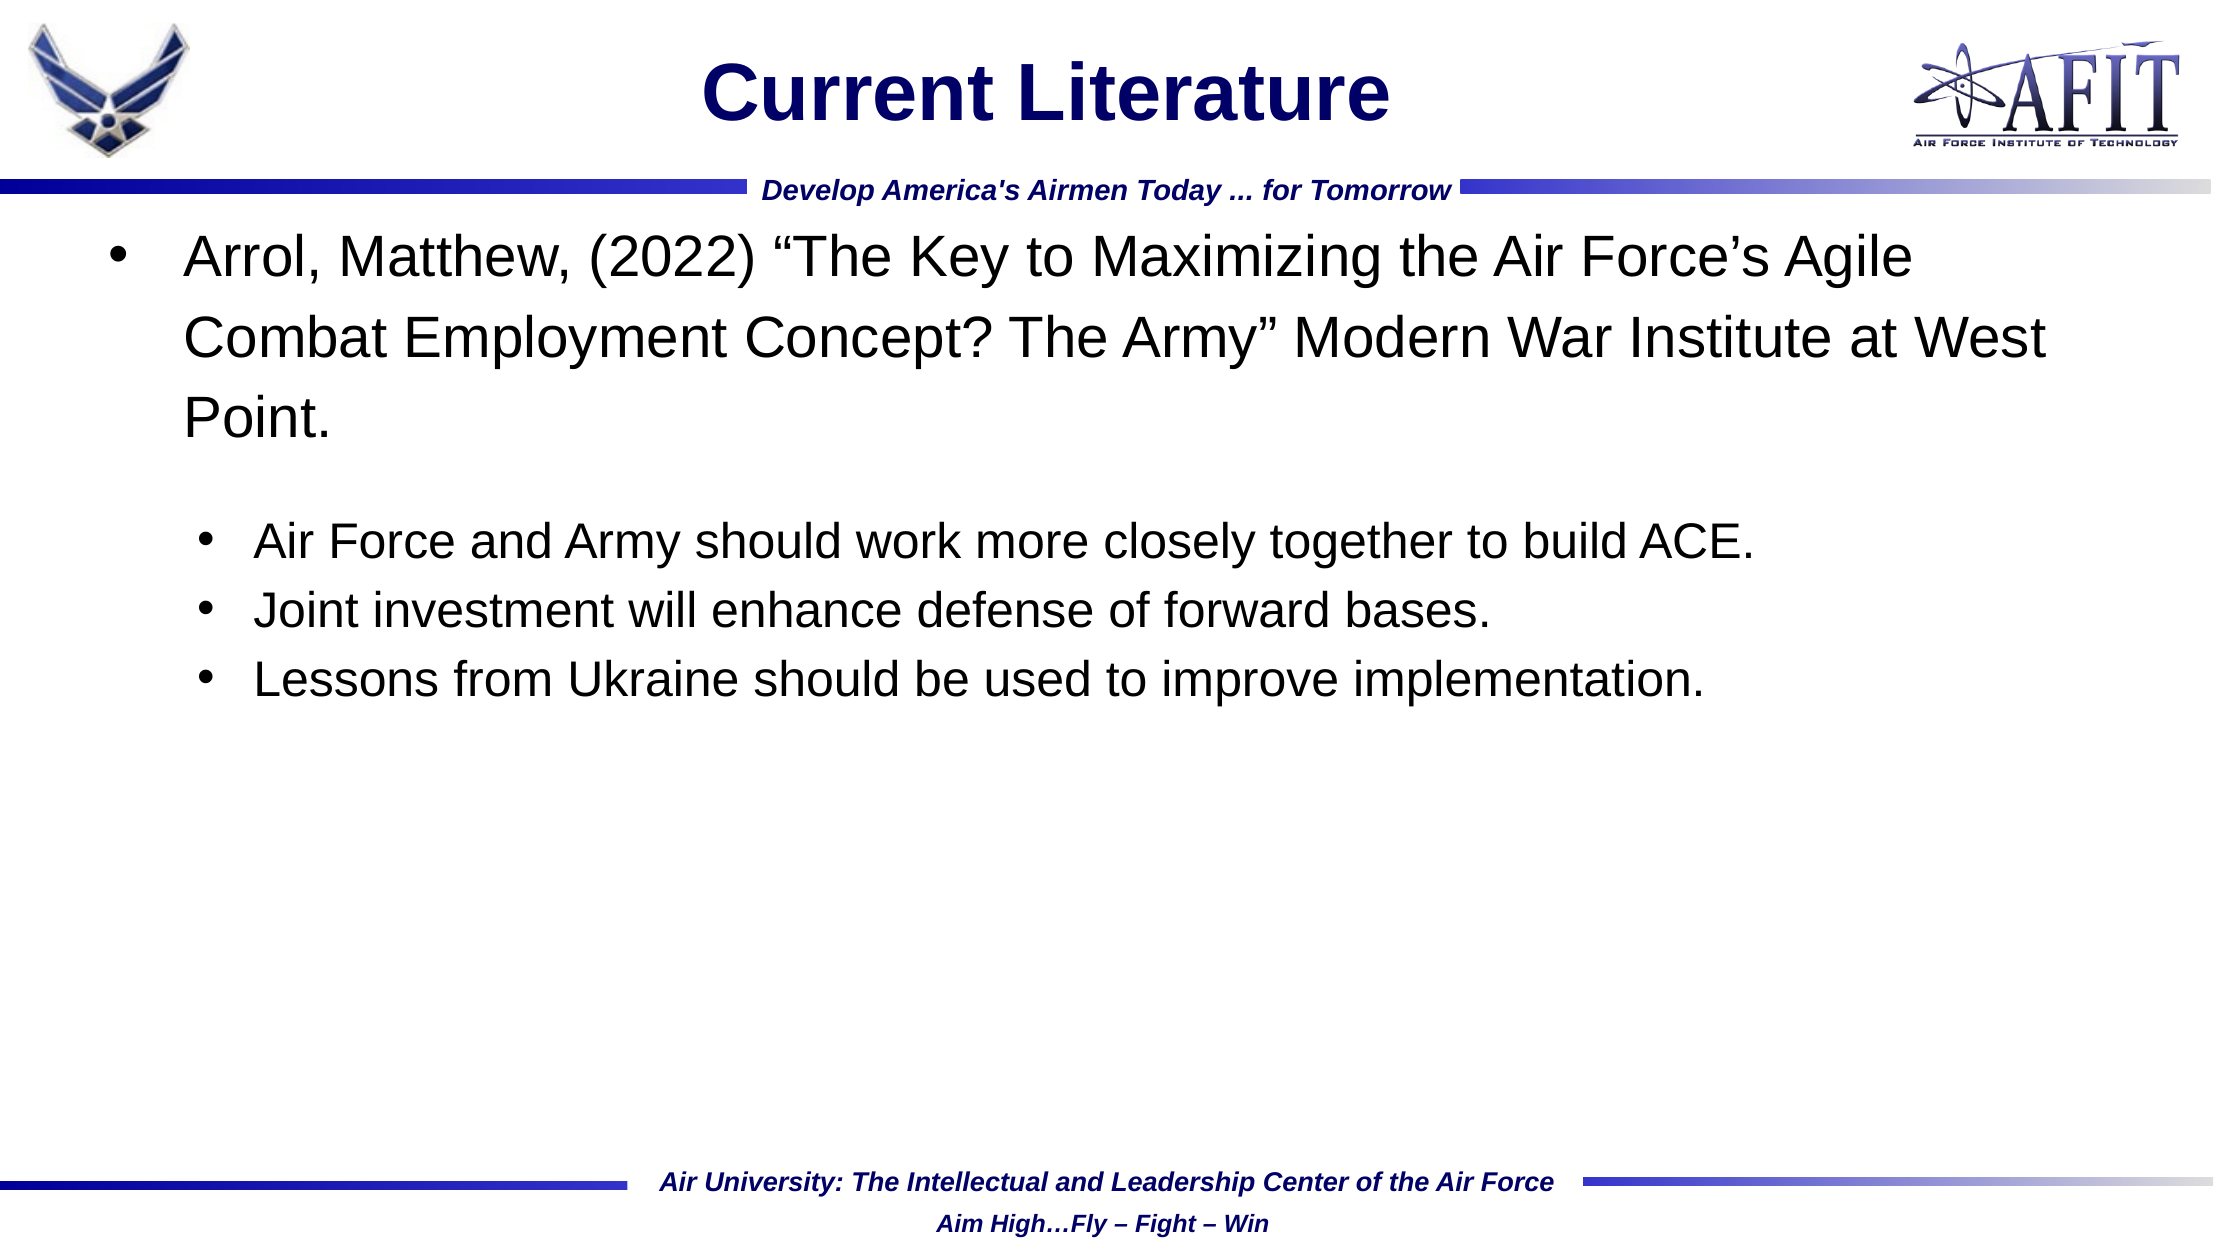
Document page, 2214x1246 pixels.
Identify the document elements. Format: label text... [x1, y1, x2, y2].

picture [1910, 37, 2182, 152]
picture [28, 23, 189, 158]
list Arrol, Matthew, (2022) “The Key to Maximizing the Air Force’s Agile Combat Employment Concept? The Army” Modern War Institute at West Point. Air Force and Army should work more closely together to build ACE. Joint investment will enhance defense of forward bases. Lessons from Ukraine should be used to improve implementation. [92, 199, 2083, 1110]
title Current Literature [189, 0, 1904, 176]
